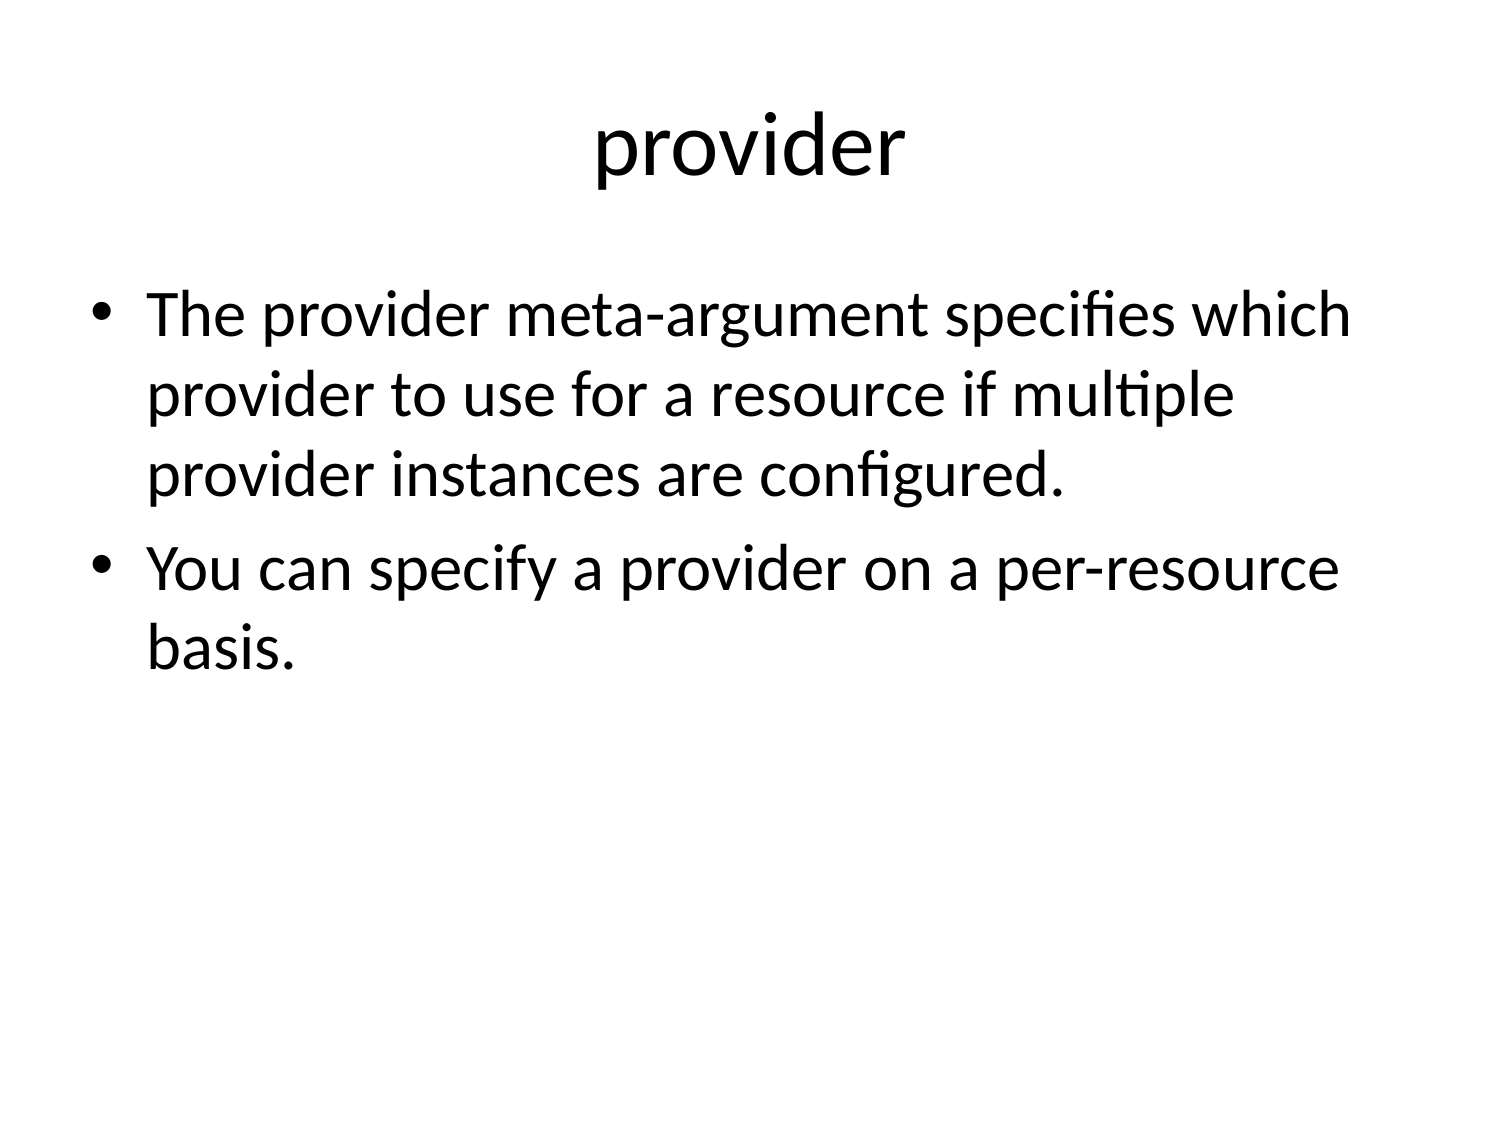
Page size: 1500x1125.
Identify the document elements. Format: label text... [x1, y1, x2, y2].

list The provider meta-argument specifies which provider to use for a resource if multiple provider instances are configured. You can specify a provider on a per-resource basis. [75, 262, 1425, 1005]
title provider [75, 45, 1425, 233]
